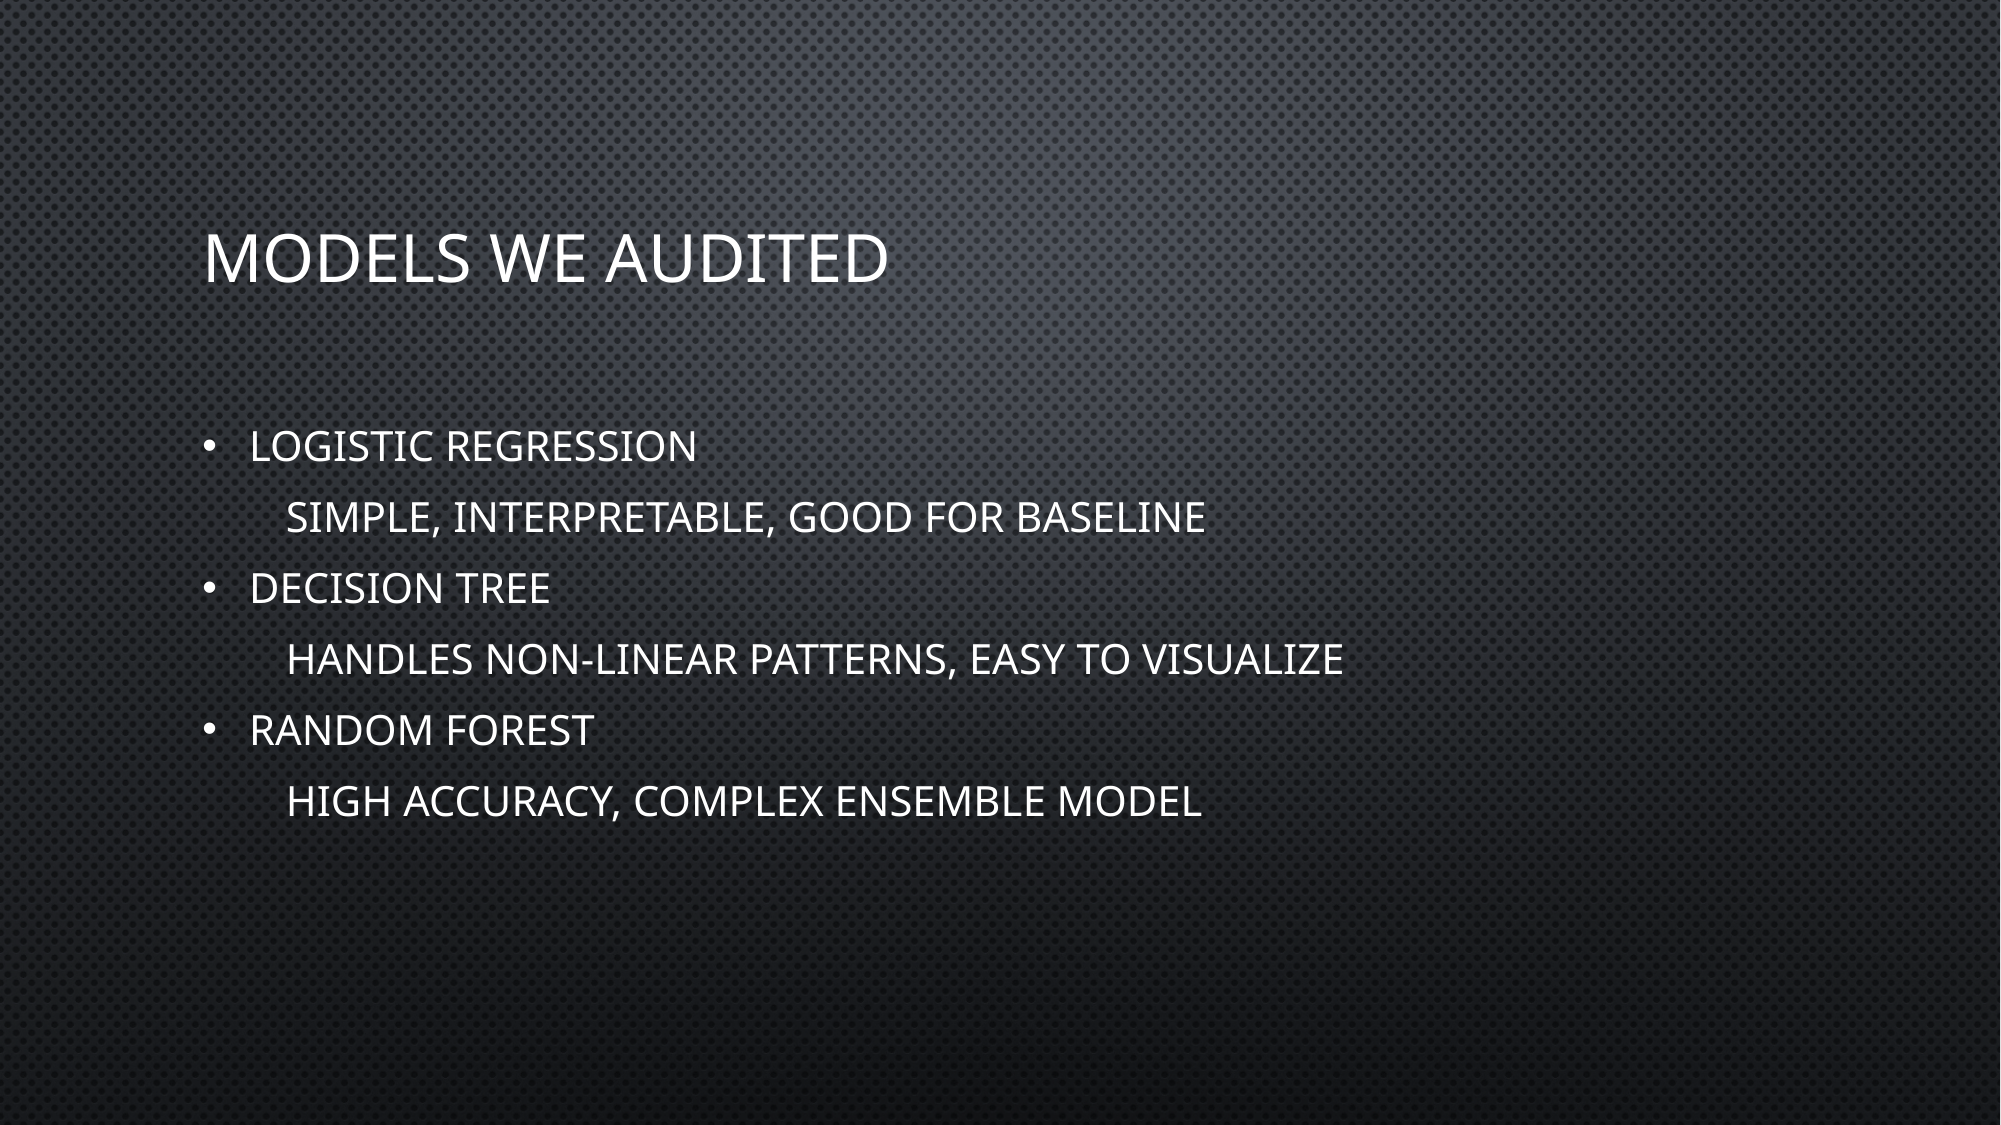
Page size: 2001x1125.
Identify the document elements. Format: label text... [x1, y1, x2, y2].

title Models We Audited​ [187, 99, 1813, 365]
list Logistic Regression​ Simple, interpretable, good for baseline​ Decision Tree​ Handles non-linear patterns, easy to visualize​ Random Forest​ High accuracy, complex ensemble model​ [187, 365, 1813, 950]
